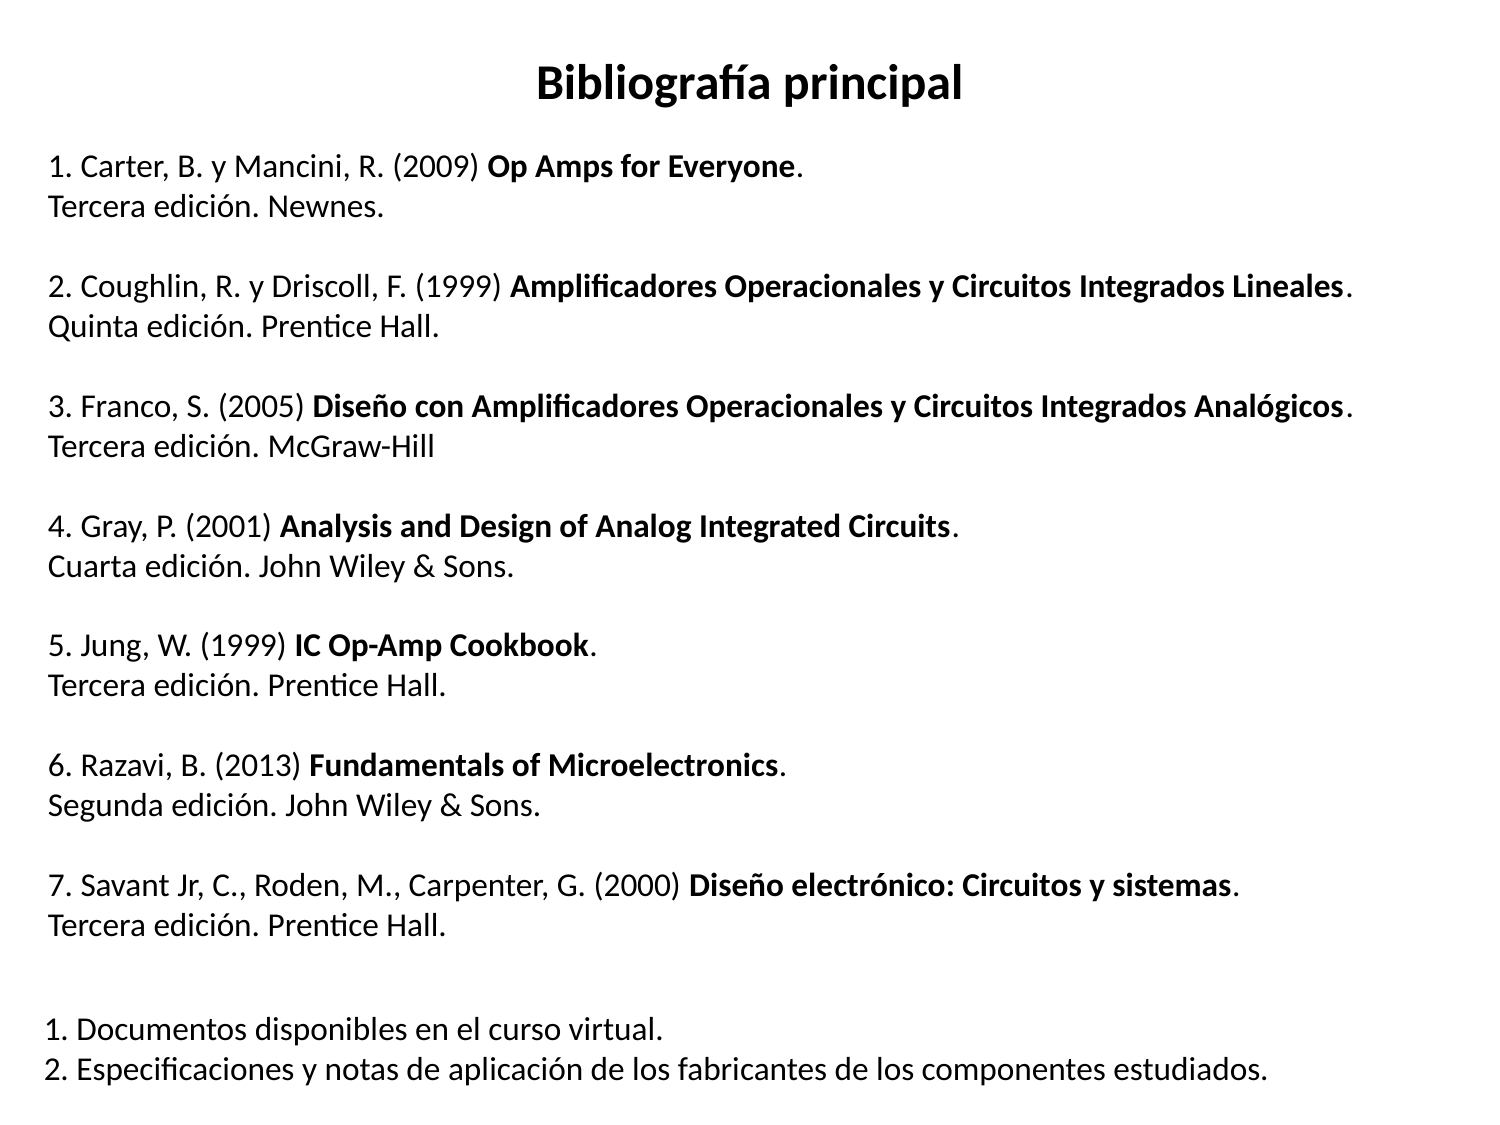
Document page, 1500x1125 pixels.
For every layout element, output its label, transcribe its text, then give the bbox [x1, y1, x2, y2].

text_box Bibliografía principal [0, 42, 1500, 118]
text_box 1. Documentos disponibles en el curso virtual. 2. Especificaciones y notas de aplicación de los fabricantes de los componentes estudiados. [29, 999, 1435, 1095]
text_box 1. Carter, B. y Mancini, R. (2009) Op Amps for Everyone. Tercera edición. Newnes. 2. Coughlin, R. y Driscoll, F. (1999) Amplificadores Operacionales y Circuitos Integrados Lineales. Quinta edición. Prentice Hall. 3. Franco, S. (2005) Diseño con Amplificadores Operacionales y Circuitos Integrados Analógicos. Tercera edición. McGraw-Hill 4. Gray, P. (2001) Analysis and Design of Analog Integrated Circuits. Cuarta edición. John Wiley & Sons. 5. Jung, W. (1999) IC Op-Amp Cookbook. Tercera edición. Prentice Hall. 6. Razavi, B. (2013) Fundamentals of Microelectronics. Segunda edición. John Wiley & Sons. 7. Savant Jr, C., Roden, M., Carpenter, G. (2000) Diseño electrónico: Circuitos y sistemas. Tercera edición. Prentice Hall. [33, 137, 1469, 951]
